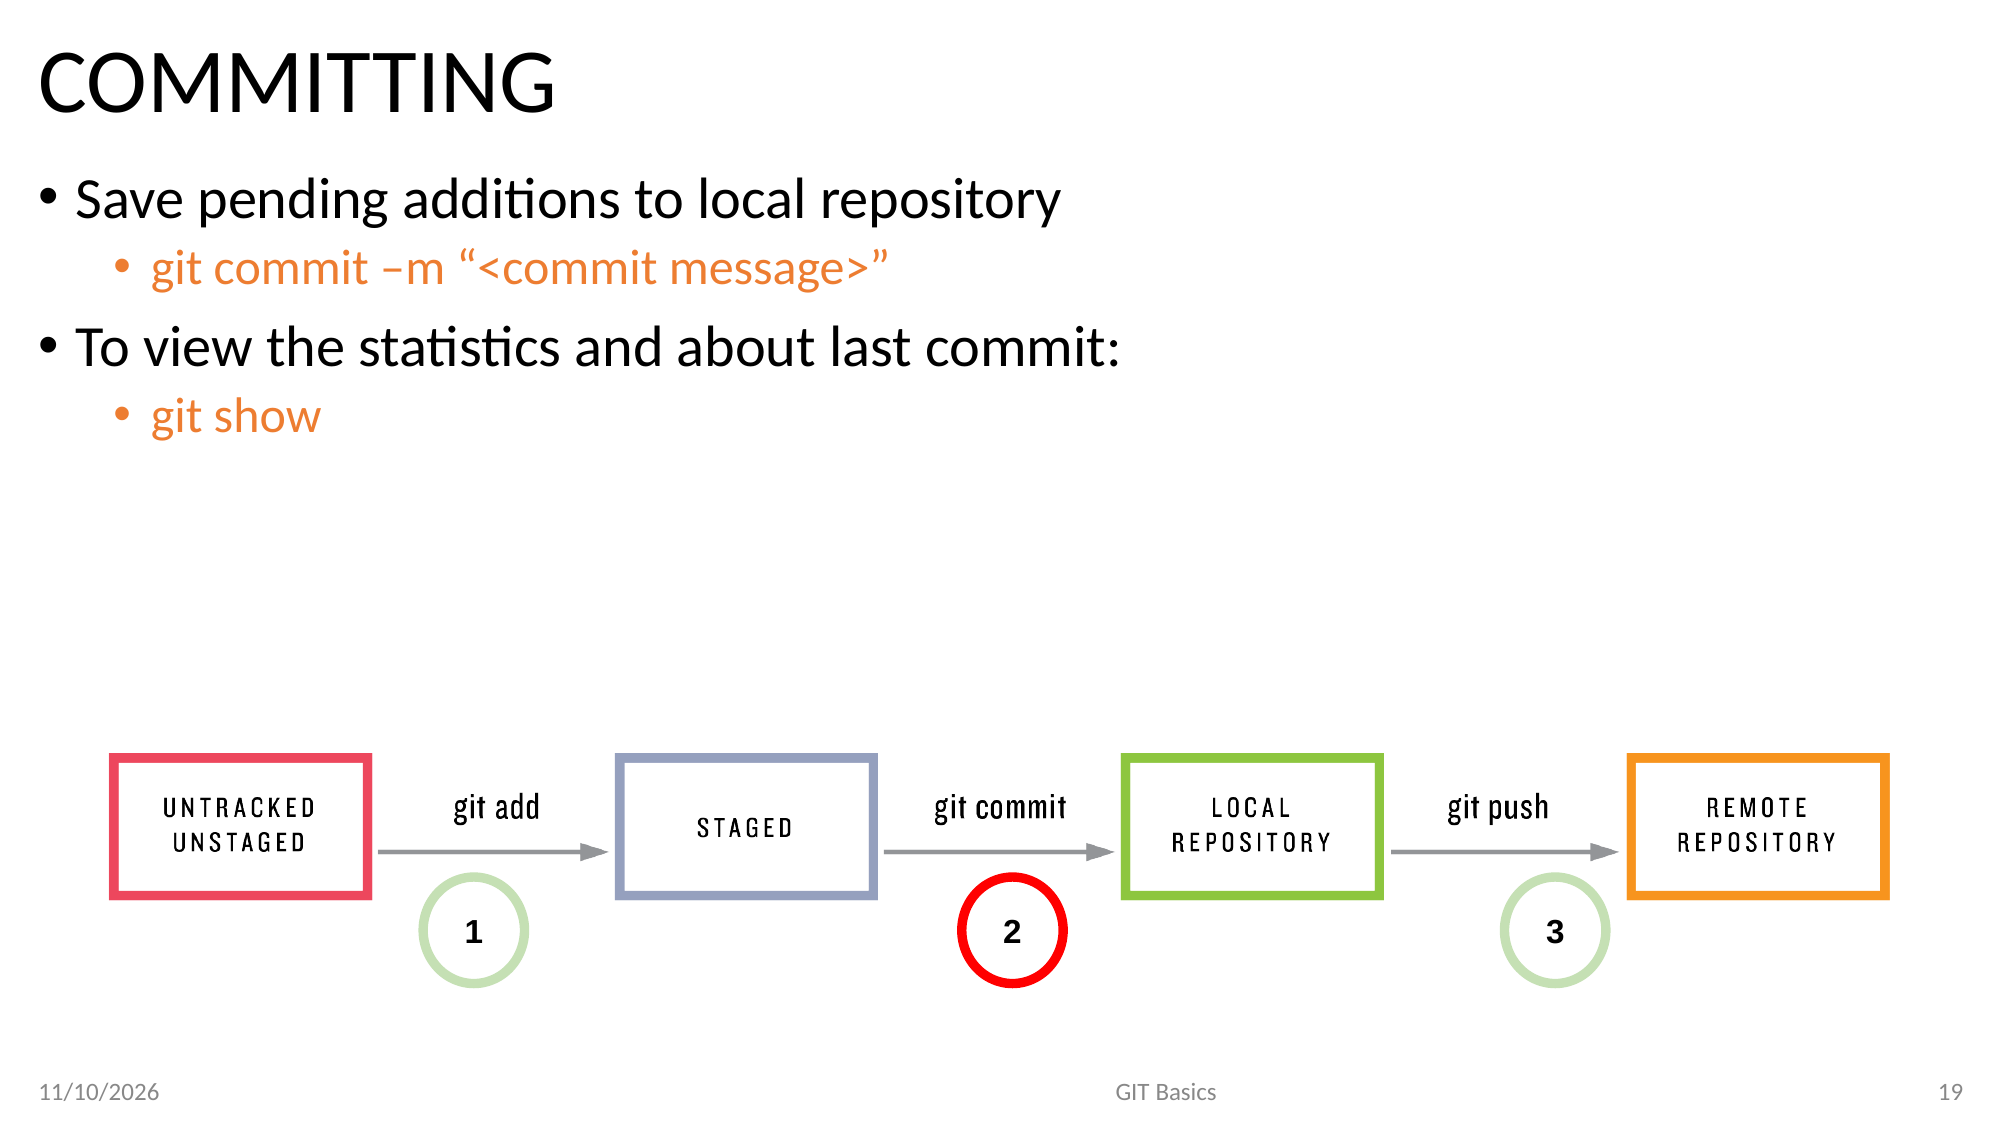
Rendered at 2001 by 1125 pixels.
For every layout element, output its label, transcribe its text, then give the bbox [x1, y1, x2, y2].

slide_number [23, 1060, 474, 1121]
picture [87, 641, 1914, 1025]
footer GIT Basics [483, 1060, 1850, 1121]
title COMMITTING [23, 23, 1979, 143]
slide_number 19 [1859, 1060, 1979, 1121]
list Save pending additions to local repository git commit –m “<commit message>” To view the statistics and about last commit: git show [23, 160, 1979, 1025]
